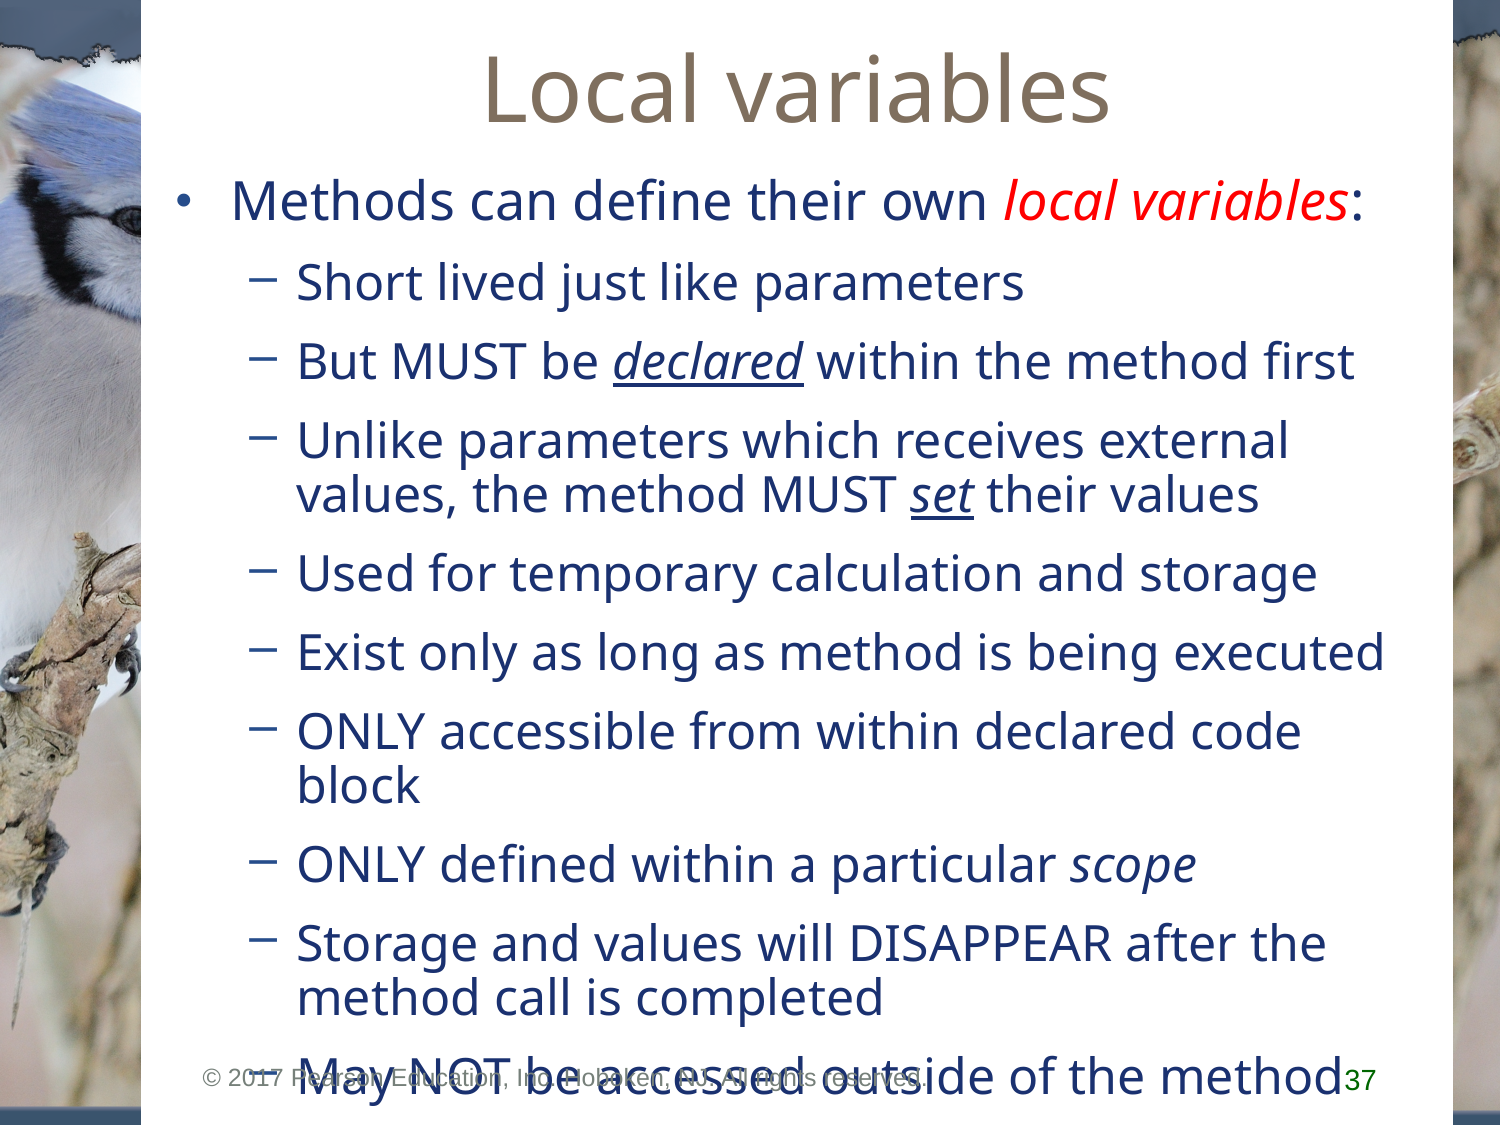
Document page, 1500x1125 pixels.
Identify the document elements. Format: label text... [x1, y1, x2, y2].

list Methods can define their own local variables: Short lived just like parameters But MUST be declared within the method first Unlike parameters which receives external values, the method MUST set their values Used for temporary calculation and storage Exist only as long as method is being executed ONLY accessible from within declared code block ONLY defined within a particular scope Storage and values will DISAPPEAR after the method call is completed May NOT be accessed outside of the method [159, 166, 1435, 1056]
picture [1453, 0, 1500, 1125]
picture [0, 0, 141, 1125]
title Local variables [159, 30, 1435, 142]
footer © 2017 Pearson Education, Inc. Hoboken, NJ. All rights reserved. [187, 1054, 1325, 1105]
